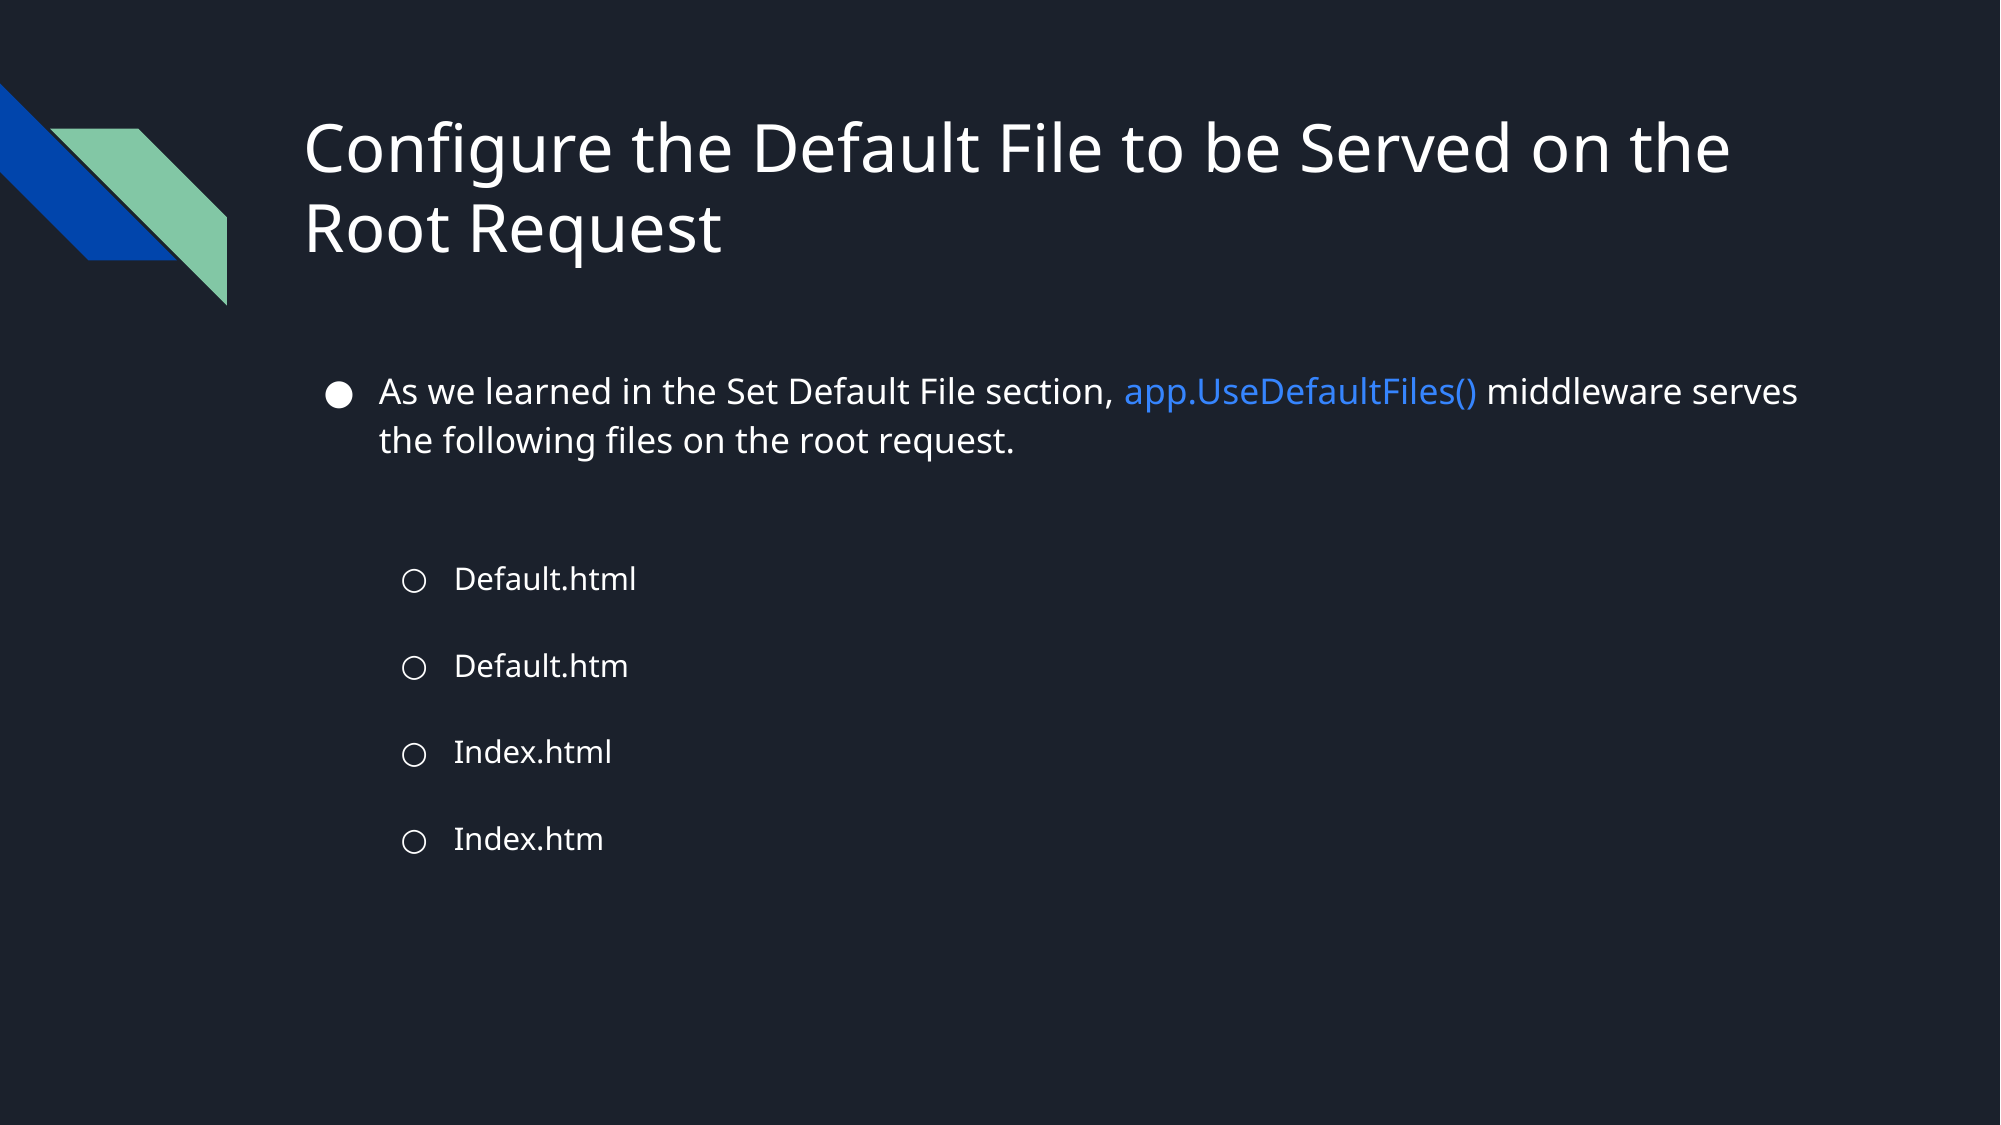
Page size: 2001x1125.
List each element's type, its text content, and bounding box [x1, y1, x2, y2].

title Configure the Default File to be Served on the Root Request [283, 86, 1824, 287]
list As we learned in the Set Default File section, app.UseDefaultFiles() middleware serves the following files on the root request. Default.html Default.htm Index.html Index.htm [283, 342, 1824, 980]
